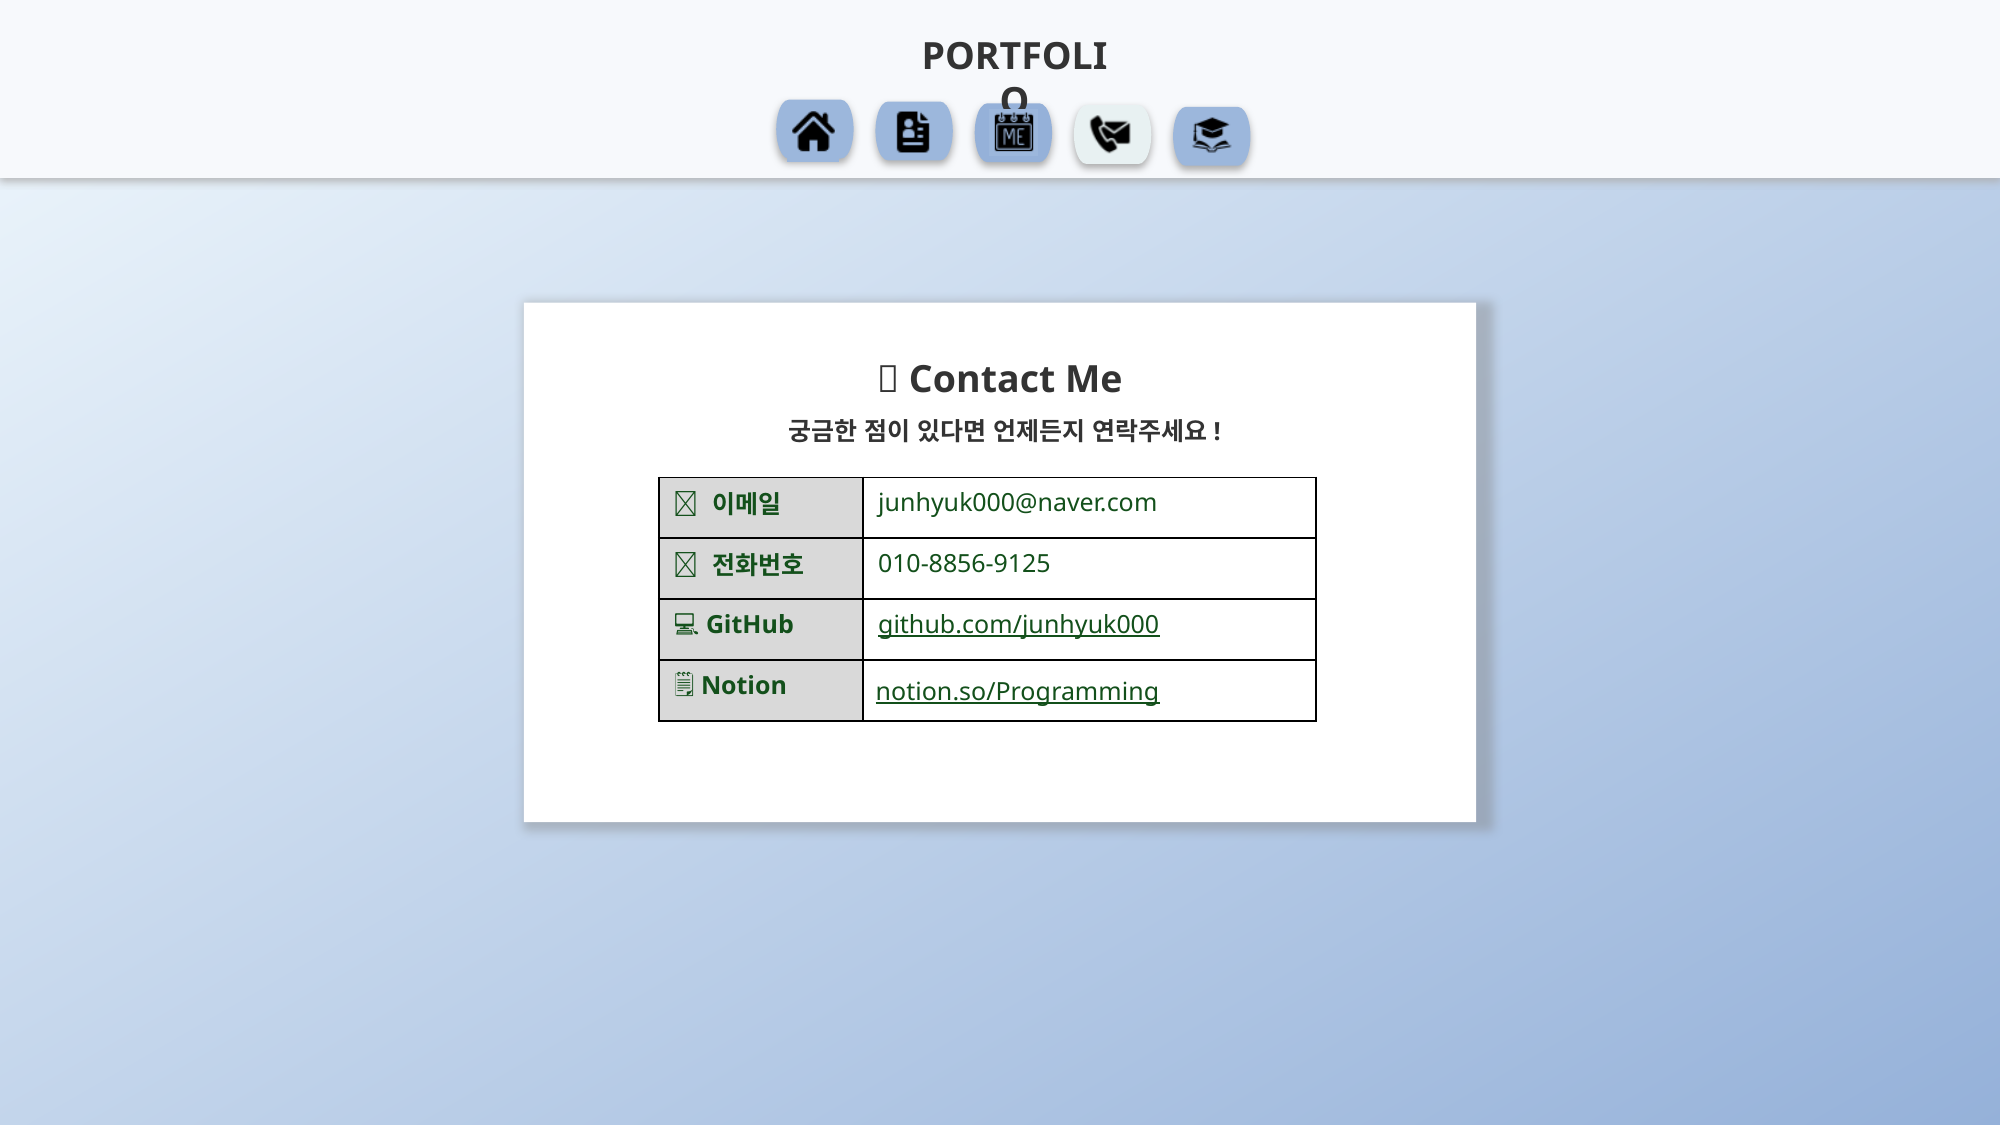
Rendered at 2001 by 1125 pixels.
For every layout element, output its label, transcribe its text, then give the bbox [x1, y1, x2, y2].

text_box [1171, 105, 1253, 168]
picture [890, 105, 939, 157]
table_cell 📱 전화번호 [660, 539, 862, 598]
text_box 📞 Contact Me [862, 347, 1138, 408]
table_cell 🗒️ Notion [660, 661, 862, 720]
picture [1186, 109, 1237, 159]
table_cell 010-8856-9125 [864, 539, 1315, 598]
text_box [0, 0, 2000, 179]
picture [787, 106, 839, 162]
table_cell github.com/junhyuk000 [864, 600, 1315, 659]
text_box PORTFOLIO [894, 25, 1135, 130]
table_header junhyuk000@naver.com [864, 478, 1315, 537]
text_box [973, 130, 1054, 164]
text_box [873, 100, 955, 162]
table_header 📧 이메일 [660, 478, 862, 537]
text_box [1072, 103, 1153, 166]
picture [1083, 108, 1141, 162]
text_box 궁금한 점이 있다면 언제든지 연락주세요! [773, 408, 1236, 454]
text_box [774, 98, 856, 161]
text_box [522, 301, 1478, 824]
table_cell 💻 GitHub [660, 600, 862, 659]
table_cell notion.so/Programming [864, 661, 1315, 720]
picture [988, 109, 1038, 156]
